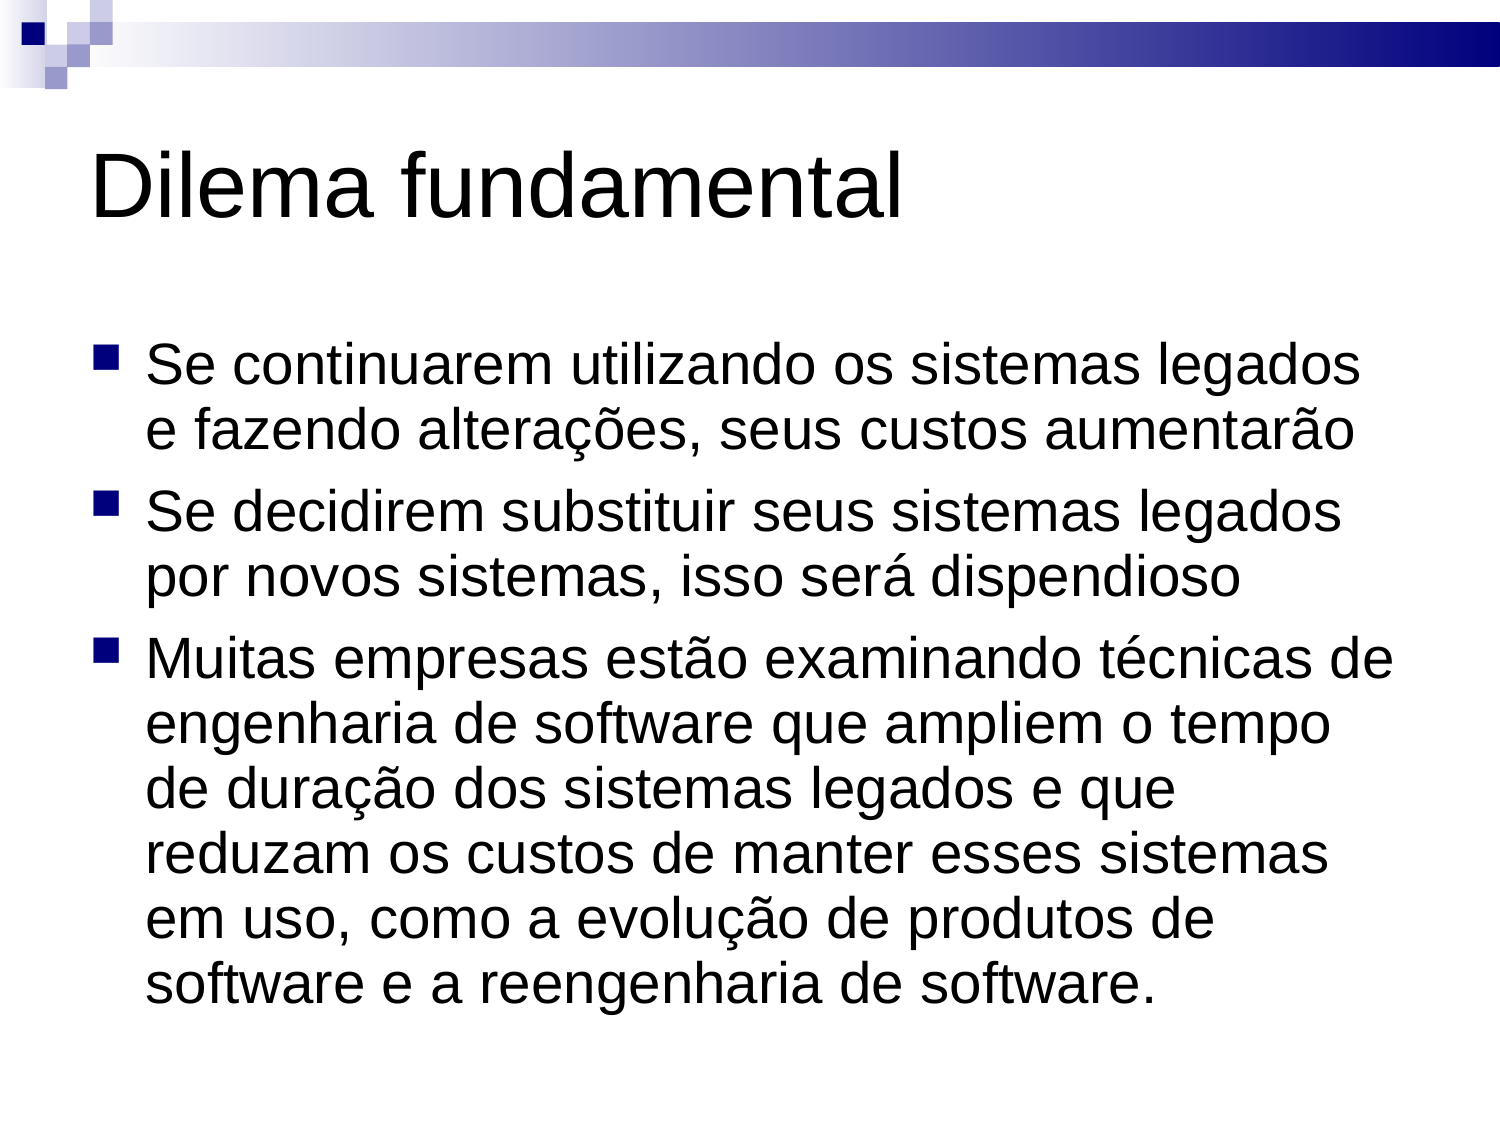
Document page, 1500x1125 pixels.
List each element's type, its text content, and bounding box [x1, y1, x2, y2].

title Dilema fundamental [74, 69, 1425, 305]
list Se continuarem utilizando os sistemas legados e fazendo alterações, seus custos aumentarão Se decidirem substituir seus sistemas legados por novos sistemas, isso será dispendioso Muitas empresas estão examinando técnicas de engenharia de software que ampliem o tempo de duração dos sistemas legados e que reduzam os custos de manter esses sistemas em uso, como a evolução de produtos de software e a reengenharia de software. [74, 324, 1425, 1020]
